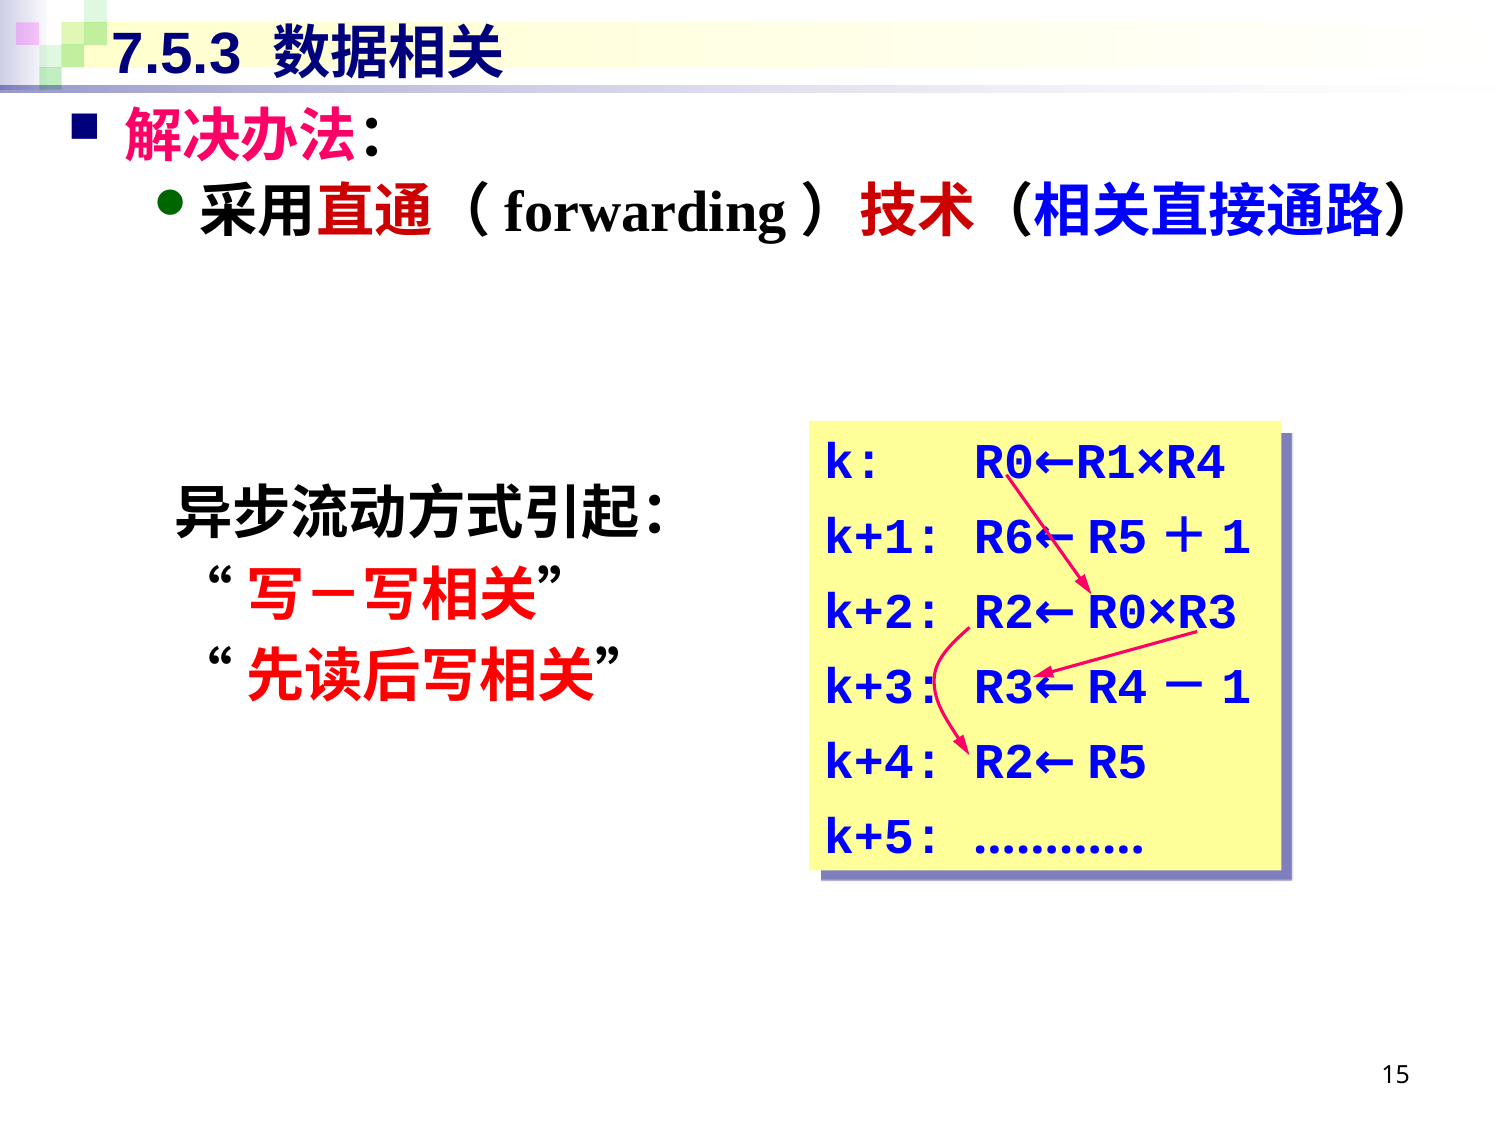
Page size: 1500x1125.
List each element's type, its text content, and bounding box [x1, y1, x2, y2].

text_box [1006, 474, 1092, 595]
slide_number 15 [1074, 1024, 1426, 1101]
text_box [1032, 631, 1198, 678]
list 解决办法： 采用直通（forwarding）技术（相关直接通路） [52, 89, 1483, 256]
text_box 异步流动方式引起： “写－写相关” “先读后写相关” [159, 467, 776, 752]
text_box [933, 627, 970, 756]
text_box k: R0←R1×R4 k+1: R6← R5＋1 k+2: R2← R0×R3 k+3: R3← R4－1 k+4: R2← R5 k+5: ………… [809, 420, 1282, 871]
title 7.5.3 数据相关 [96, 6, 1448, 89]
